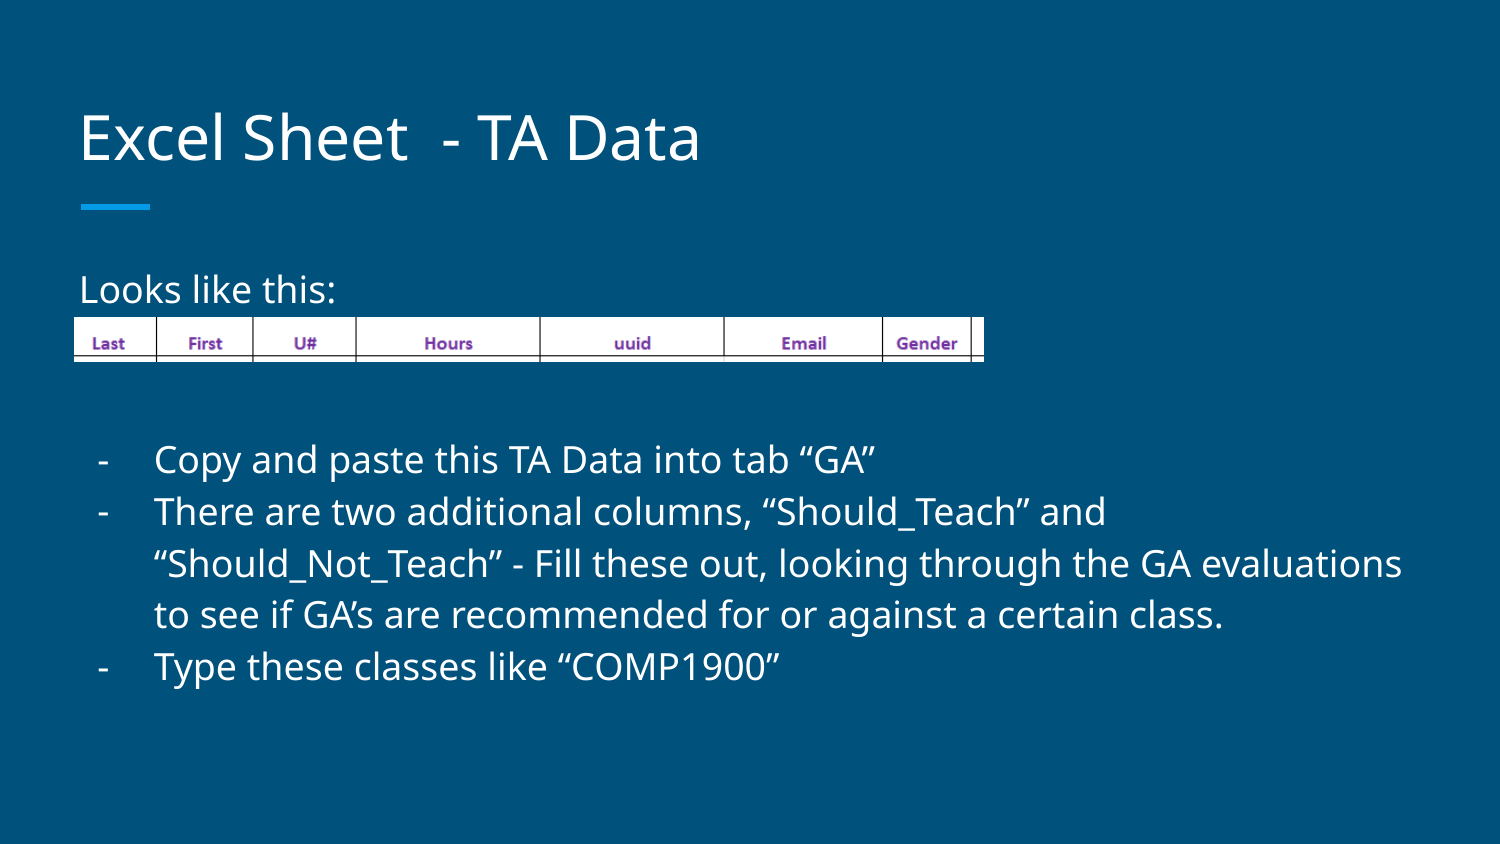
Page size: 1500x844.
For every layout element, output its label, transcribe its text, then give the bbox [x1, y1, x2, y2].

picture [75, 318, 983, 361]
title Excel Sheet - TA Data [63, 75, 1437, 188]
list Looks like this: Copy and paste this TA Data into tab “GA” There are two additional columns, “Should_Teach” and “Should_Not_Teach” - Fill these out, looking through the GA evaluations to see if GA’s are recommended for or against a certain class. Type these classes like “COMP1900” [63, 244, 1437, 750]
